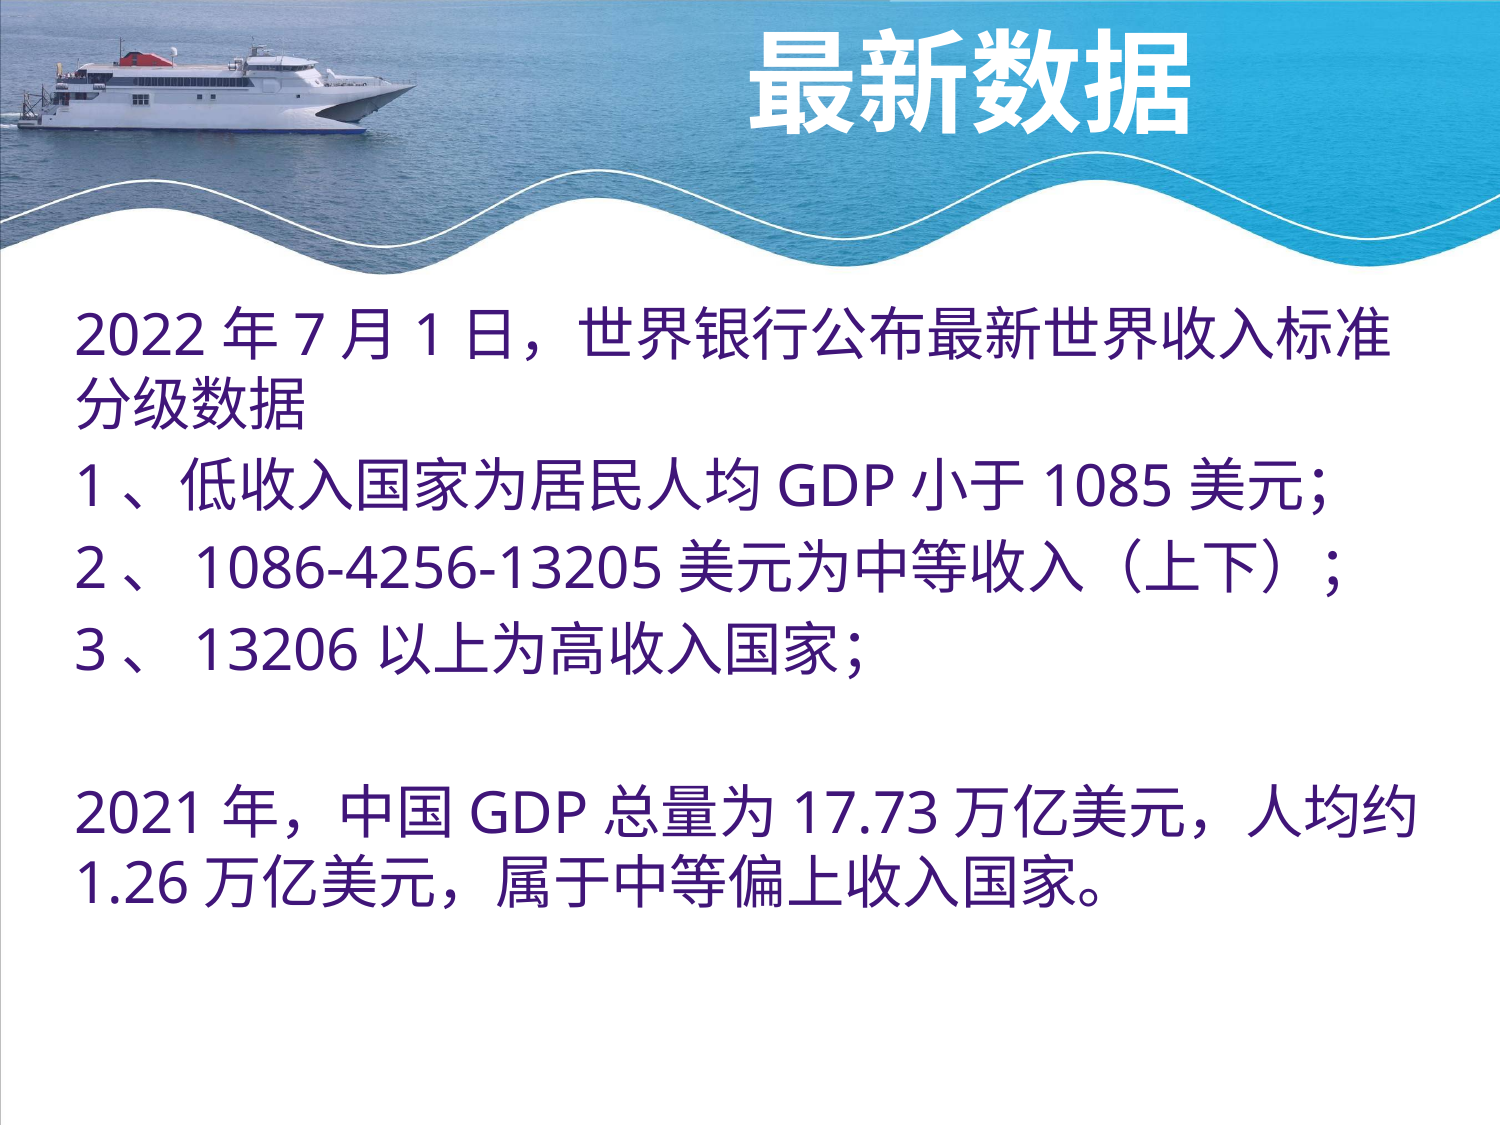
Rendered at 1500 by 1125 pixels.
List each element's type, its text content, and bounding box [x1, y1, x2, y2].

title 最新数据 [514, 11, 1427, 150]
list 2022年7月1日，世界银行公布最新世界收入标准分级数据 1、低收入国家为居民人均GDP小于1085美元； 2、1086-4256-13205美元为中等收入（上下）； 3、13206以上为高收入国家； 2021年，中国GDP总量为17.73万亿美元，人均约1.26万亿美元，属于中等偏上收入国家。 [74, 296, 1426, 1035]
picture [0, 0, 1500, 1125]
